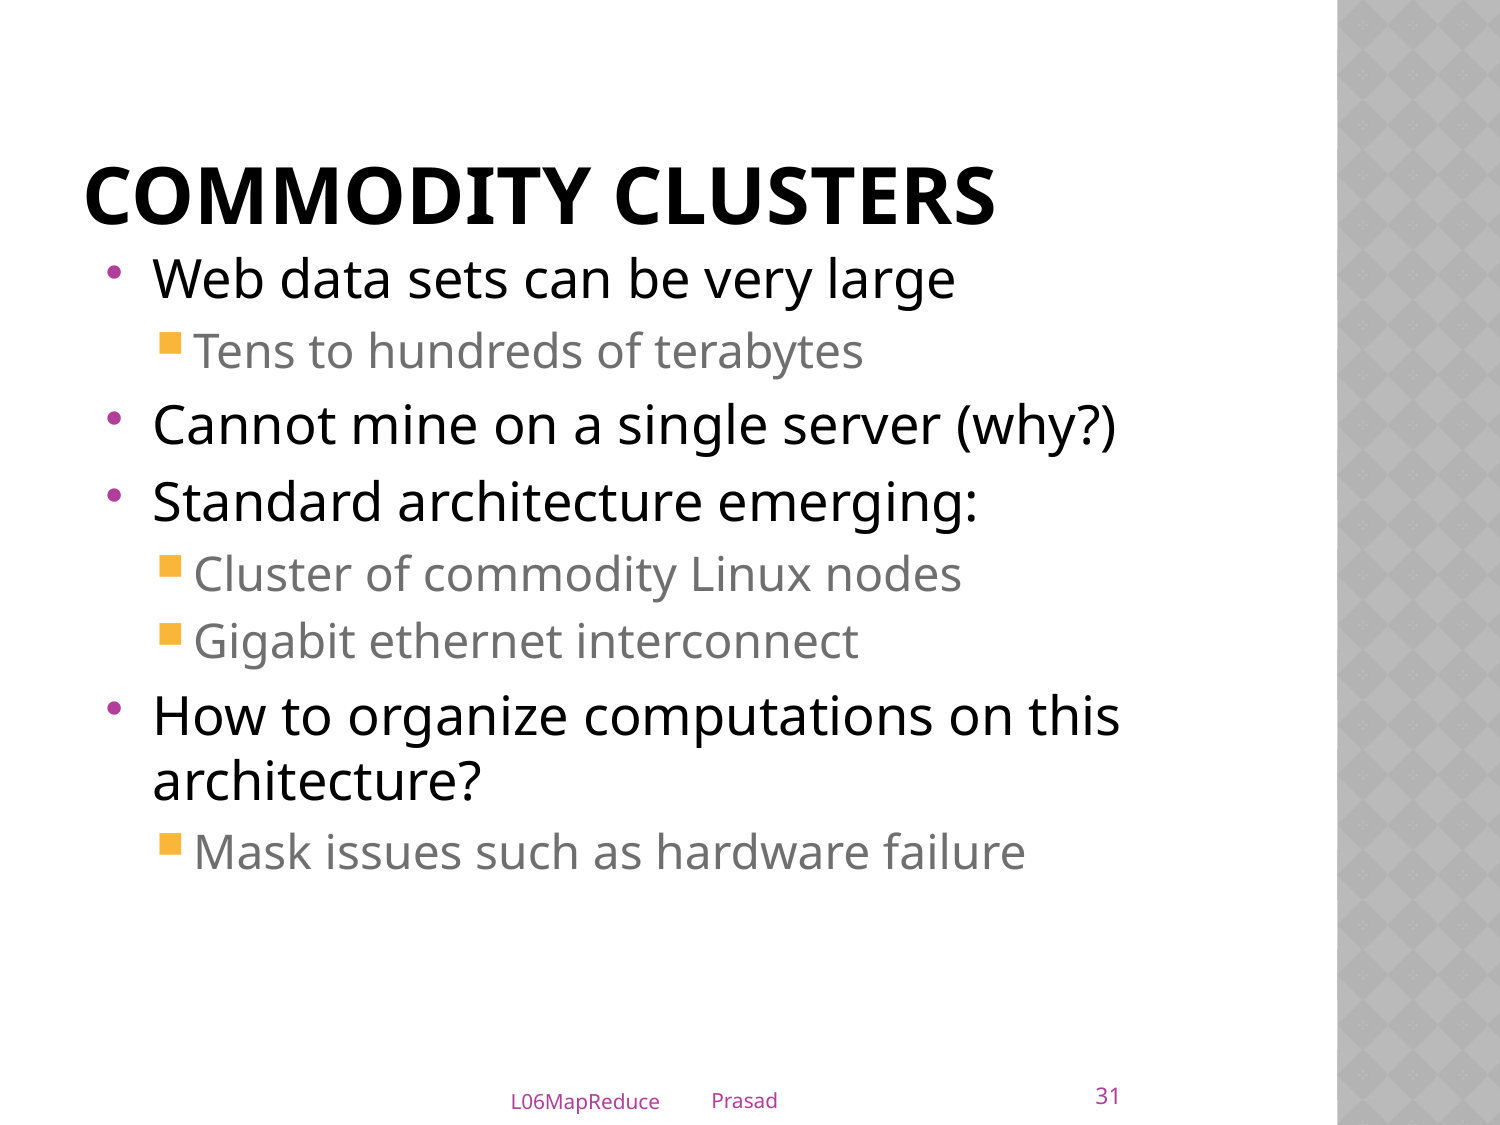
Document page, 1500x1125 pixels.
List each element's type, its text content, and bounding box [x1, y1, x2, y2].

title Commodity Clusters [75, 52, 1263, 240]
slide_number Prasad [696, 1075, 1025, 1113]
footer L06MapReduce [75, 1075, 675, 1114]
slide_number 31 [1025, 1075, 1122, 1113]
list Web data sets can be very large Tens to hundreds of terabytes Cannot mine on a single server (why?) Standard architecture emerging: Cluster of commodity Linux nodes Gigabit ethernet interconnect How to organize computations on this architecture? Mask issues such as hardware failure [92, 237, 1438, 1038]
